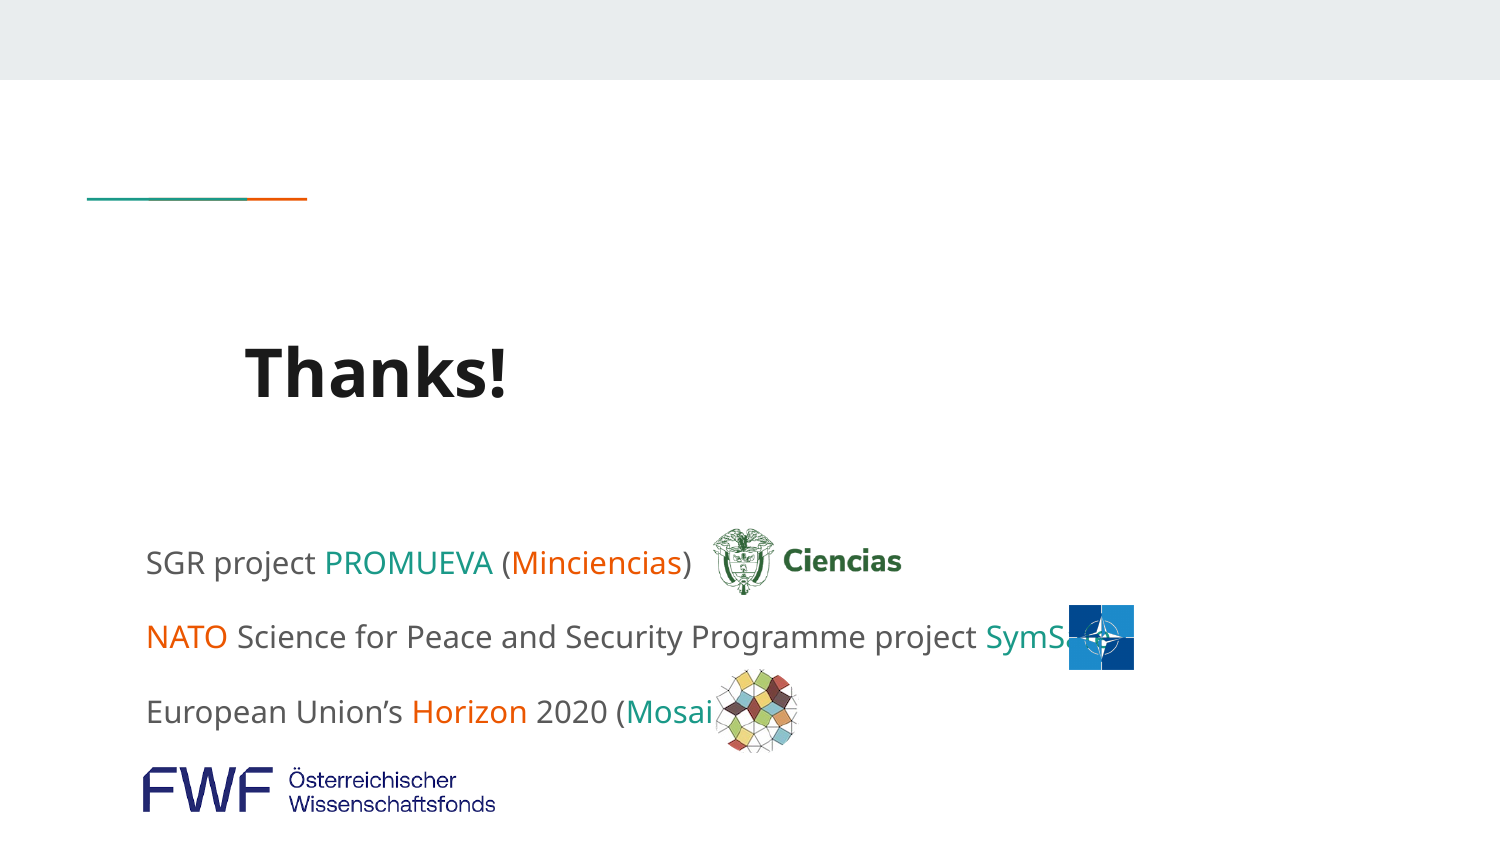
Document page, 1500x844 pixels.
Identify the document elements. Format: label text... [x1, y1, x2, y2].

picture [143, 767, 495, 812]
picture [702, 520, 910, 601]
title Thanks! [229, 314, 829, 403]
picture [712, 669, 799, 754]
text_box SGR project PROMUEVA (Minciencias) NATO Science for Peace and Security Programme project SymSafe European Union’s Horizon 2020 (Mosaic) [130, 527, 1256, 745]
picture [1069, 605, 1135, 670]
